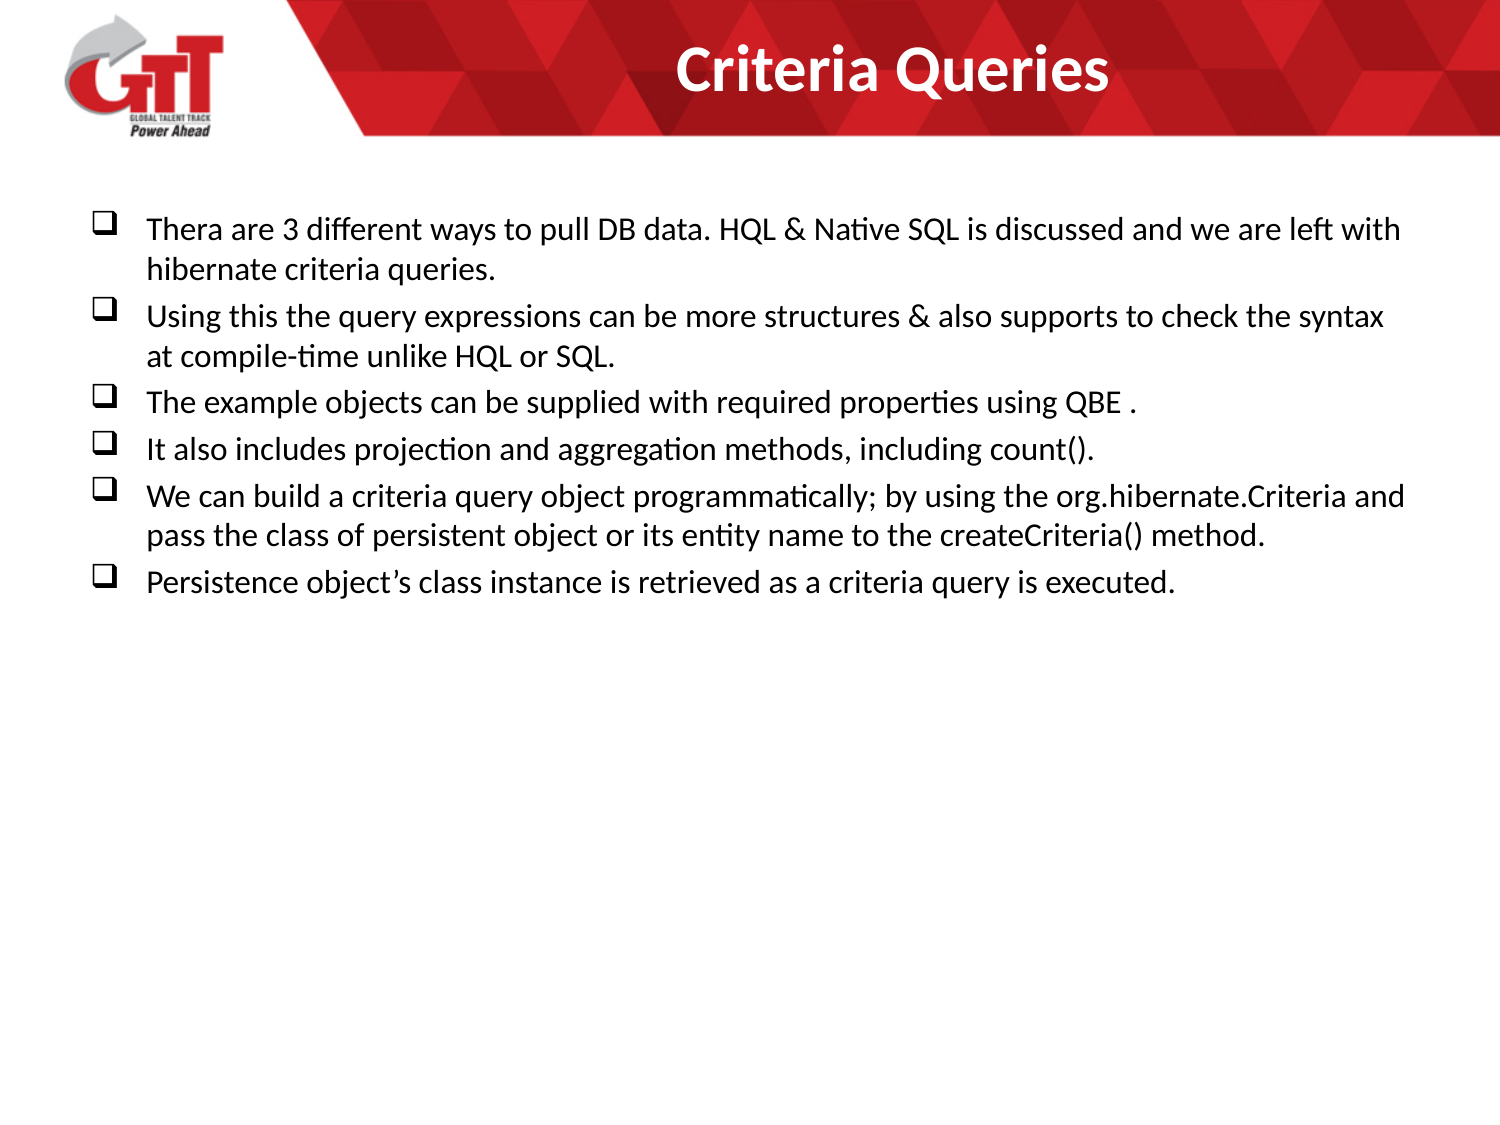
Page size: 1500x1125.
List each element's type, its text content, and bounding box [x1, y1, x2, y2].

picture [0, 0, 1500, 1125]
title Criteria Queries [324, 12, 1463, 118]
list Thera are 3 different ways to pull DB data. HQL & Native SQL is discussed and we are left with hibernate criteria queries. Using this the query expressions can be more structures & also supports to check the syntax at compile-time unlike HQL or SQL. The example objects can be supplied with required properties using QBE . It also includes projection and aggregation methods, including count(). We can build a criteria query object programmatically; by using the org.hibernate.Criteria and pass the class of persistent object or its entity name to the createCriteria() method. Persistence object’s class instance is retrieved as a criteria query is executed. [75, 200, 1425, 1005]
